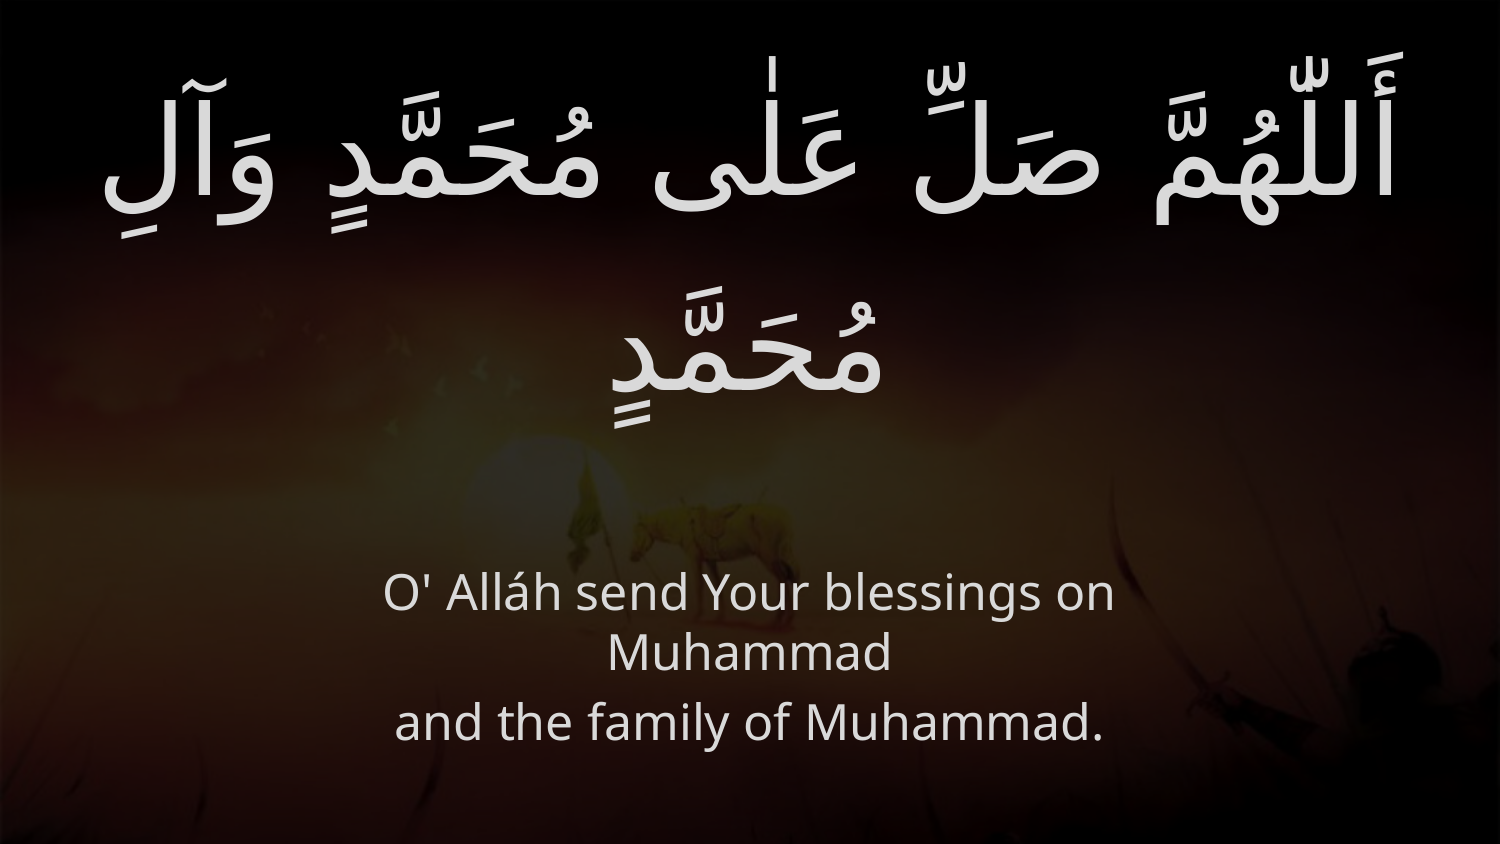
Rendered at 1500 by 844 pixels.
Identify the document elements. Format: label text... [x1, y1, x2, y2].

title أَللّٰهُمَّ صَلِّ عَلٰى مُحَمَّدٍ وَآلِ مُحَمَّدٍ [0, 150, 1500, 291]
list O' Alláh send Your blessings on Muhammad and the family of Muhammad. [267, 553, 1233, 788]
